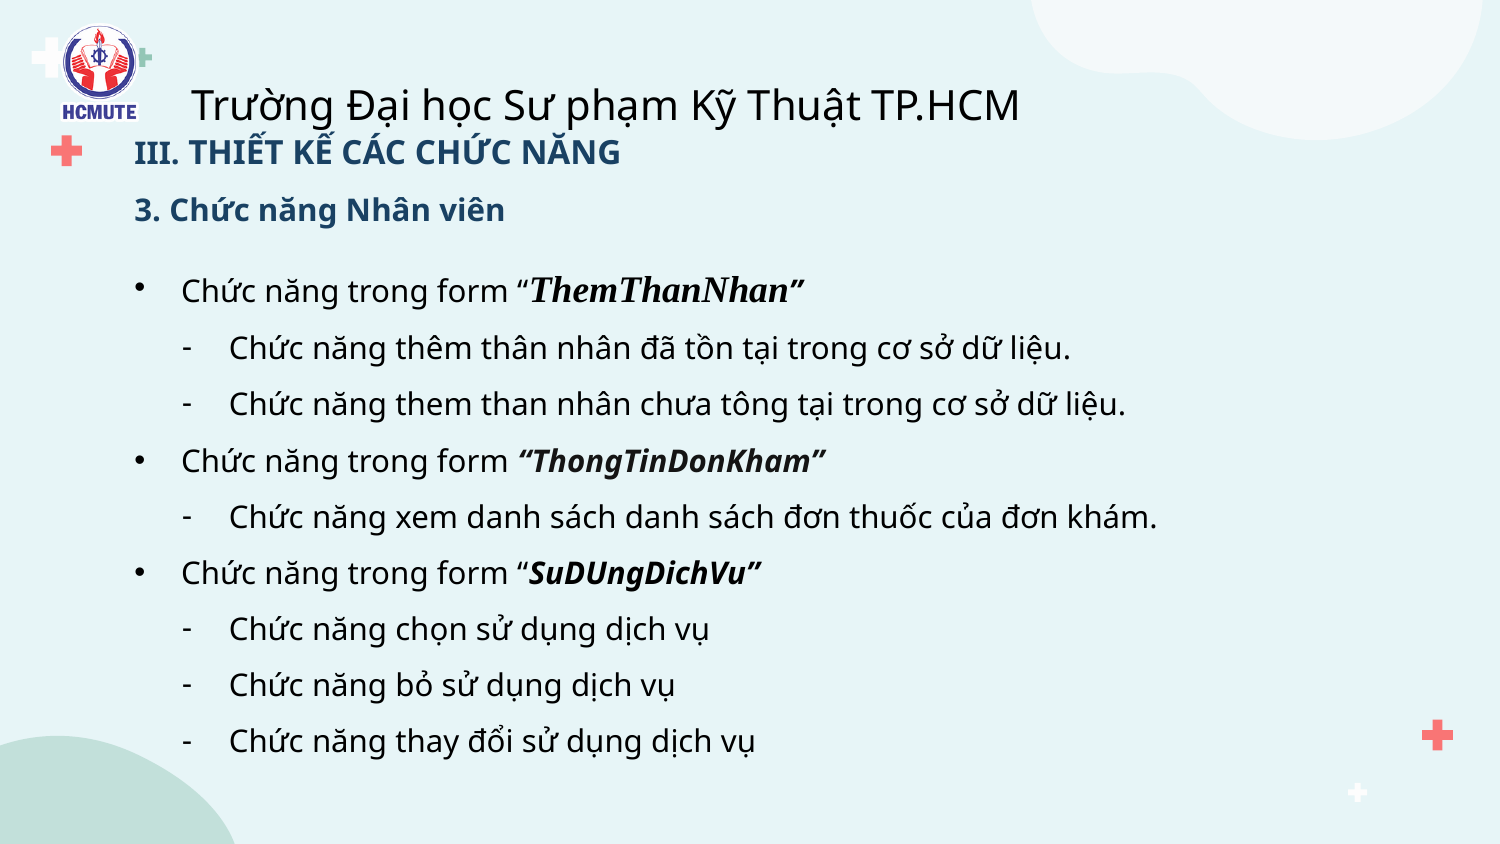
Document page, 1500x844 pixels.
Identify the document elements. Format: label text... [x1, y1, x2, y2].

text_box Chức năng trong form “ThemThanNhan” Chức năng thêm thân nhân đã tồn tại trong cơ sở dữ liệu. Chức năng them than nhân chưa tông tại trong cơ sở dữ liệu. Chức năng trong form “ThongTinDonKham” Chức năng xem danh sách danh sách đơn thuốc của đơn khám. Chức năng trong form “SuDUngDichVu” Chức năng chọn sử dụng dịch vụ Chức năng bỏ sử dụng dịch vụ Chức năng thay đổi sử dụng dịch vụ [119, 234, 1417, 767]
text_box Trường Đại học Sư phạm Kỹ Thuật TP.HCM [150, 13, 1062, 129]
title III. THIẾT KẾ CÁC CHỨC NĂNG 3. Chức năng Nhân viên [119, 96, 768, 234]
picture [0, 18, 226, 130]
